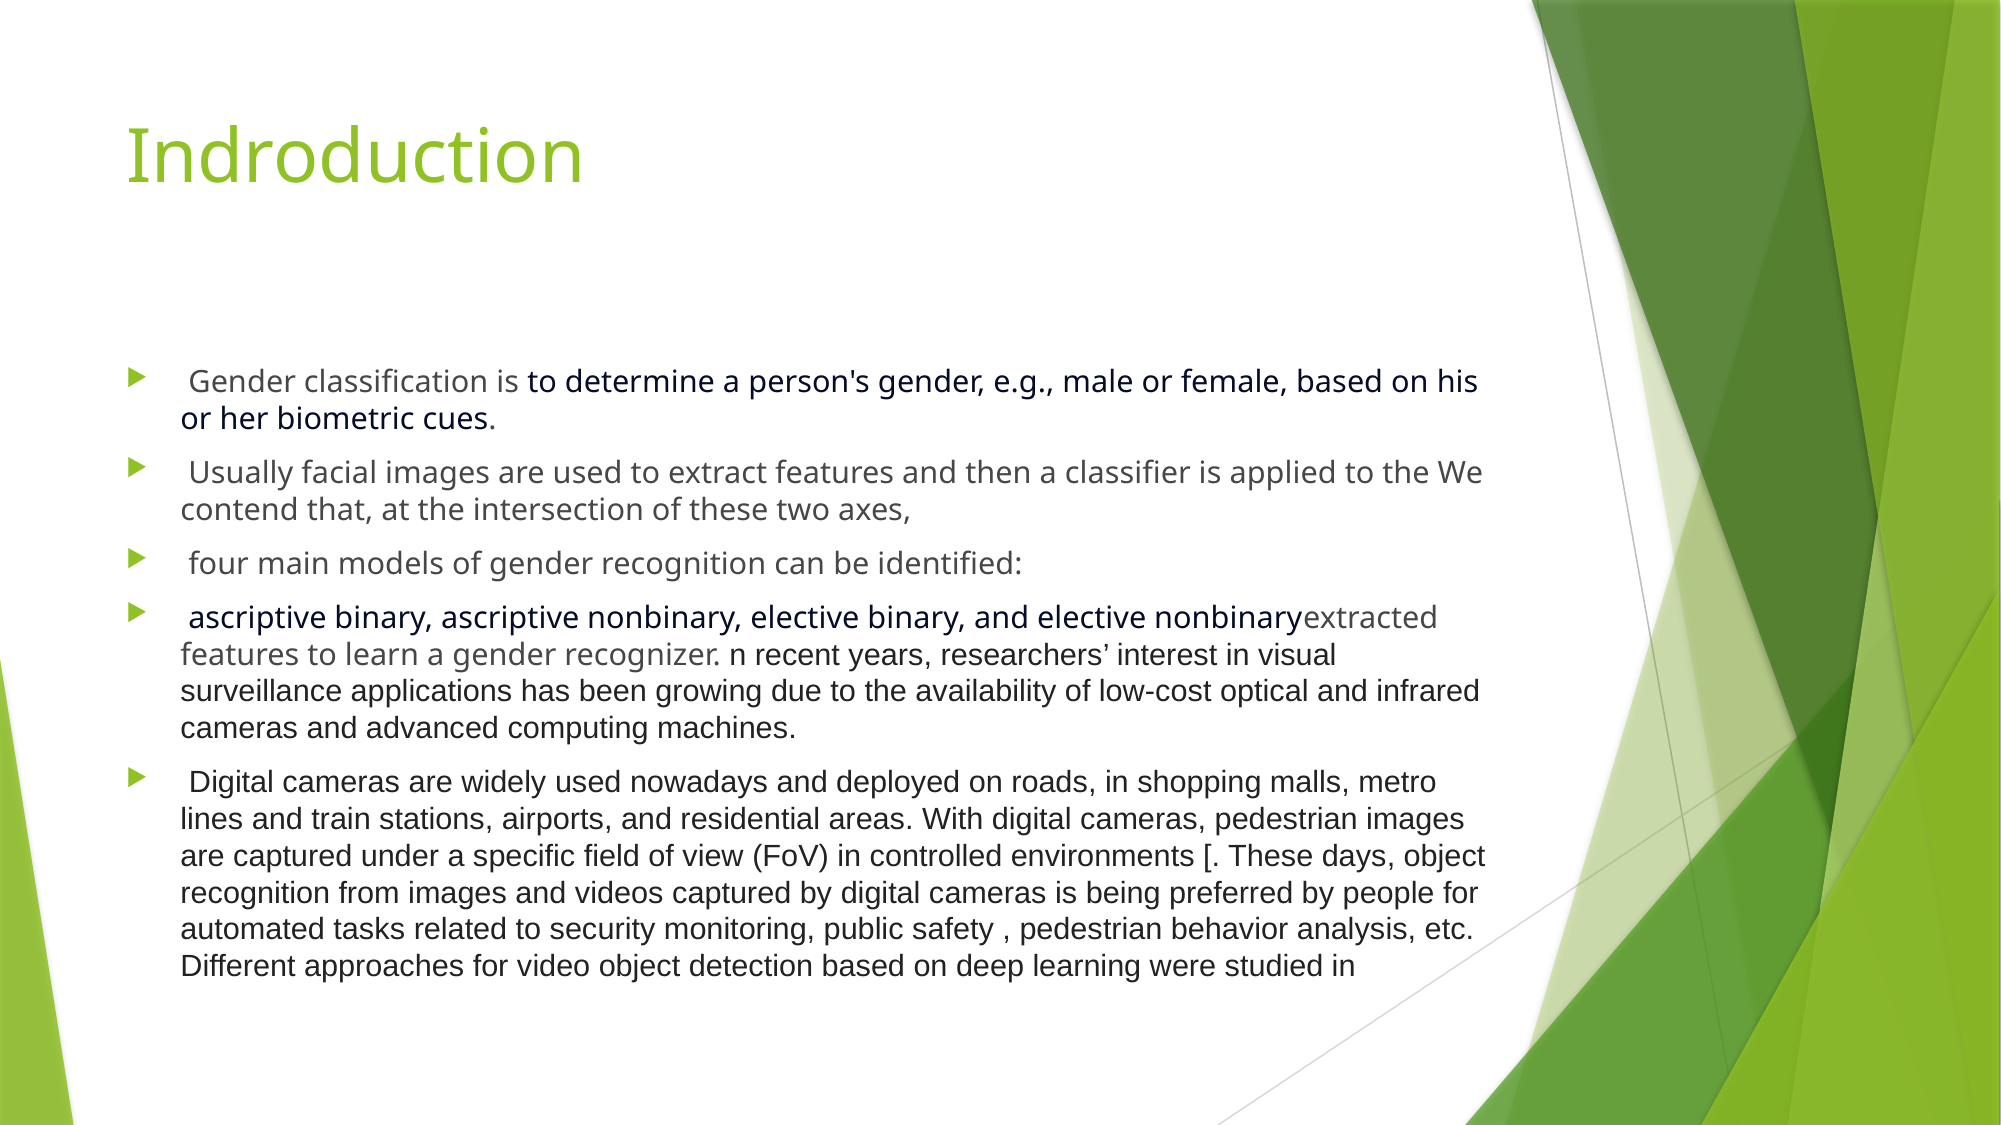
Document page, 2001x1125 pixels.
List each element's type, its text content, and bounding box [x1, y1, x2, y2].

title Indroduction [111, 99, 1522, 317]
list Gender classification is to determine a person's gender, e.g., male or female, based on his or her biometric cues. Usually facial images are used to extract features and then a classifier is applied to the We contend that, at the intersection of these two axes, four main models of gender recognition can be identified: ascriptive binary, ascriptive nonbinary, elective binary, and elective nonbinaryextracted features to learn a gender recognizer. n recent years, researchers’ interest in visual surveillance applications has been growing due to the availability of low-cost optical and infrared cameras and advanced computing machines. Digital cameras are widely used nowadays and deployed on roads, in shopping malls, metro lines and train stations, airports, and residential areas. With digital cameras, pedestrian images are captured under a specific field of view (FoV) in controlled environments [. These days, object recognition from images and videos captured by digital cameras is being preferred by people for automated tasks related to security monitoring, public safety , pedestrian behavior analysis, etc. Different approaches for video object detection based on deep learning were studied in [111, 354, 1522, 992]
